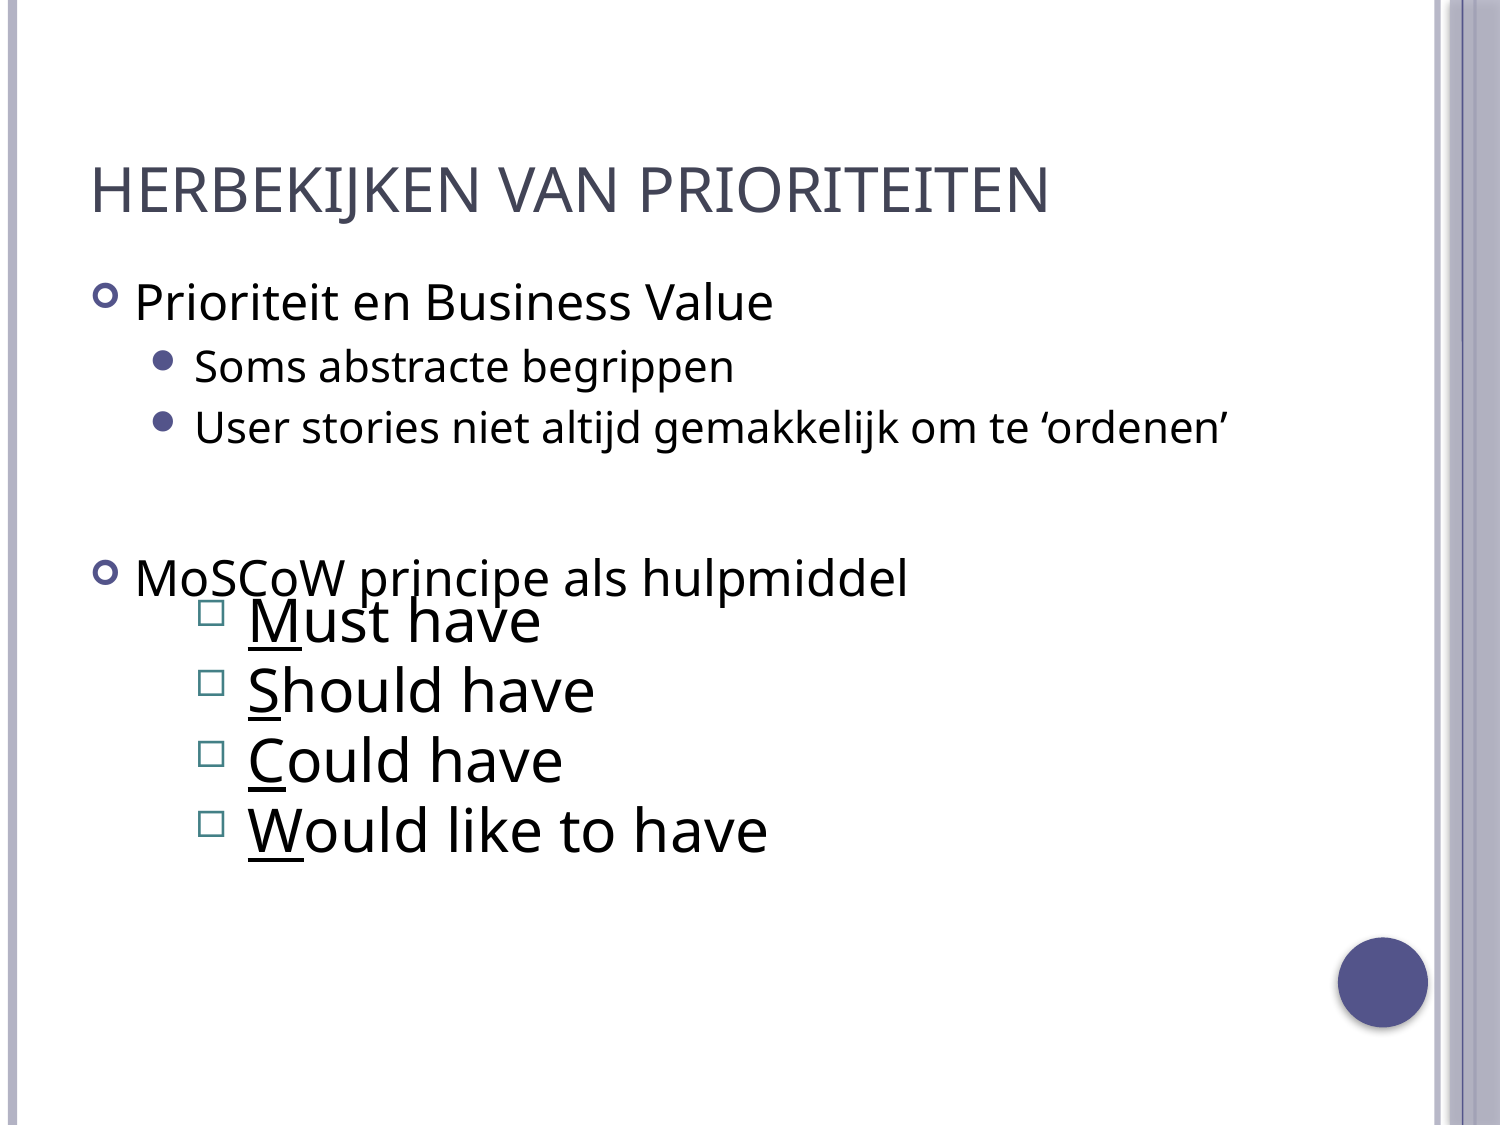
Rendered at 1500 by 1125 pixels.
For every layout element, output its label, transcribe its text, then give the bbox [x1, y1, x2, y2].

text_box Should have [105, 644, 1055, 714]
title Herbekijken van prioriteiten [75, 45, 1300, 233]
text_box Must have [105, 574, 1055, 644]
text_box Would like to have [105, 785, 1055, 879]
list Prioriteit en Business Value Soms abstracte begrippen User stories niet altijd gemakkelijk om te ‘ordenen’ MoSCoW principe als hulpmiddel [75, 262, 1300, 1062]
text_box Could have [105, 714, 1055, 785]
